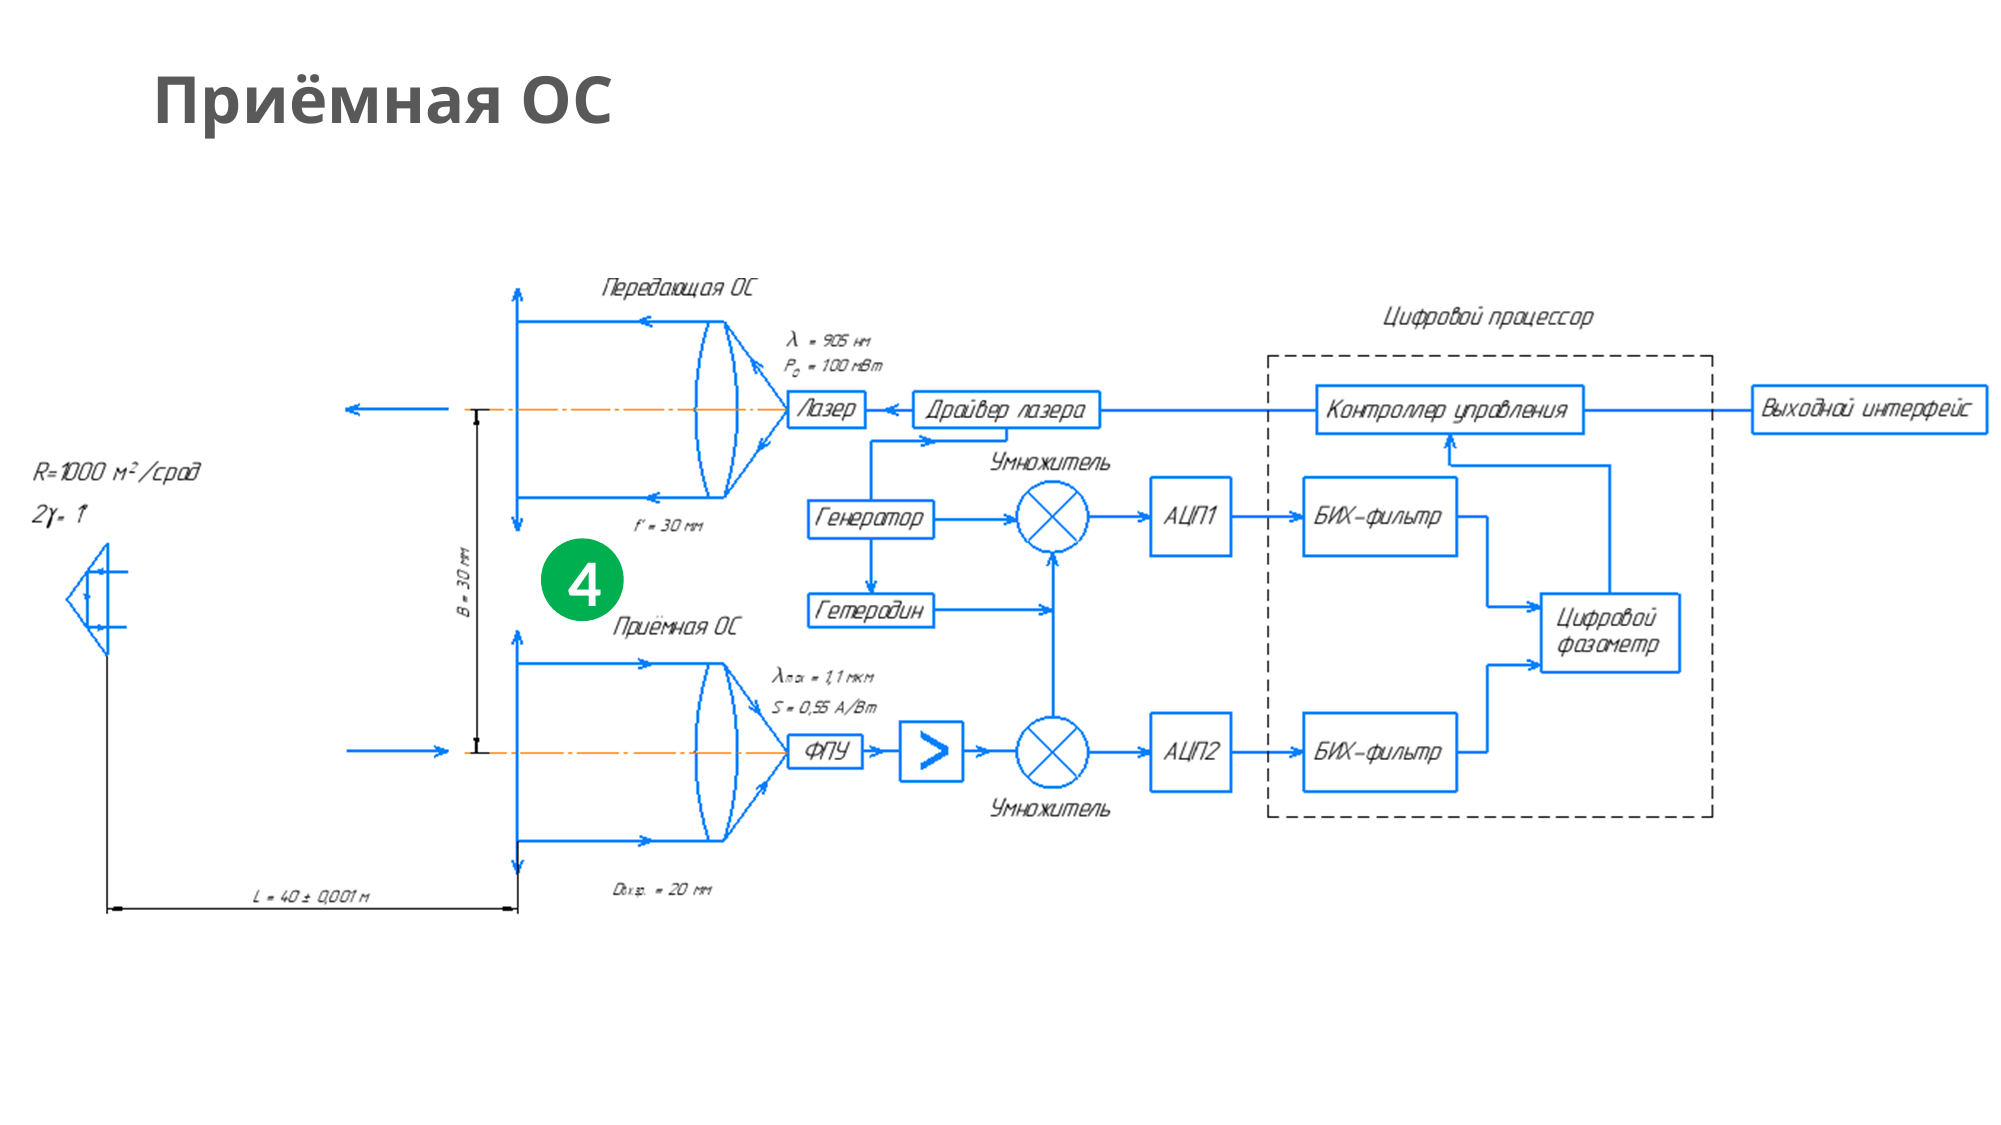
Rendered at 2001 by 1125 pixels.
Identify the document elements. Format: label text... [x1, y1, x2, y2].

title Приёмная ОС [137, 59, 1863, 146]
picture [0, 278, 2000, 925]
